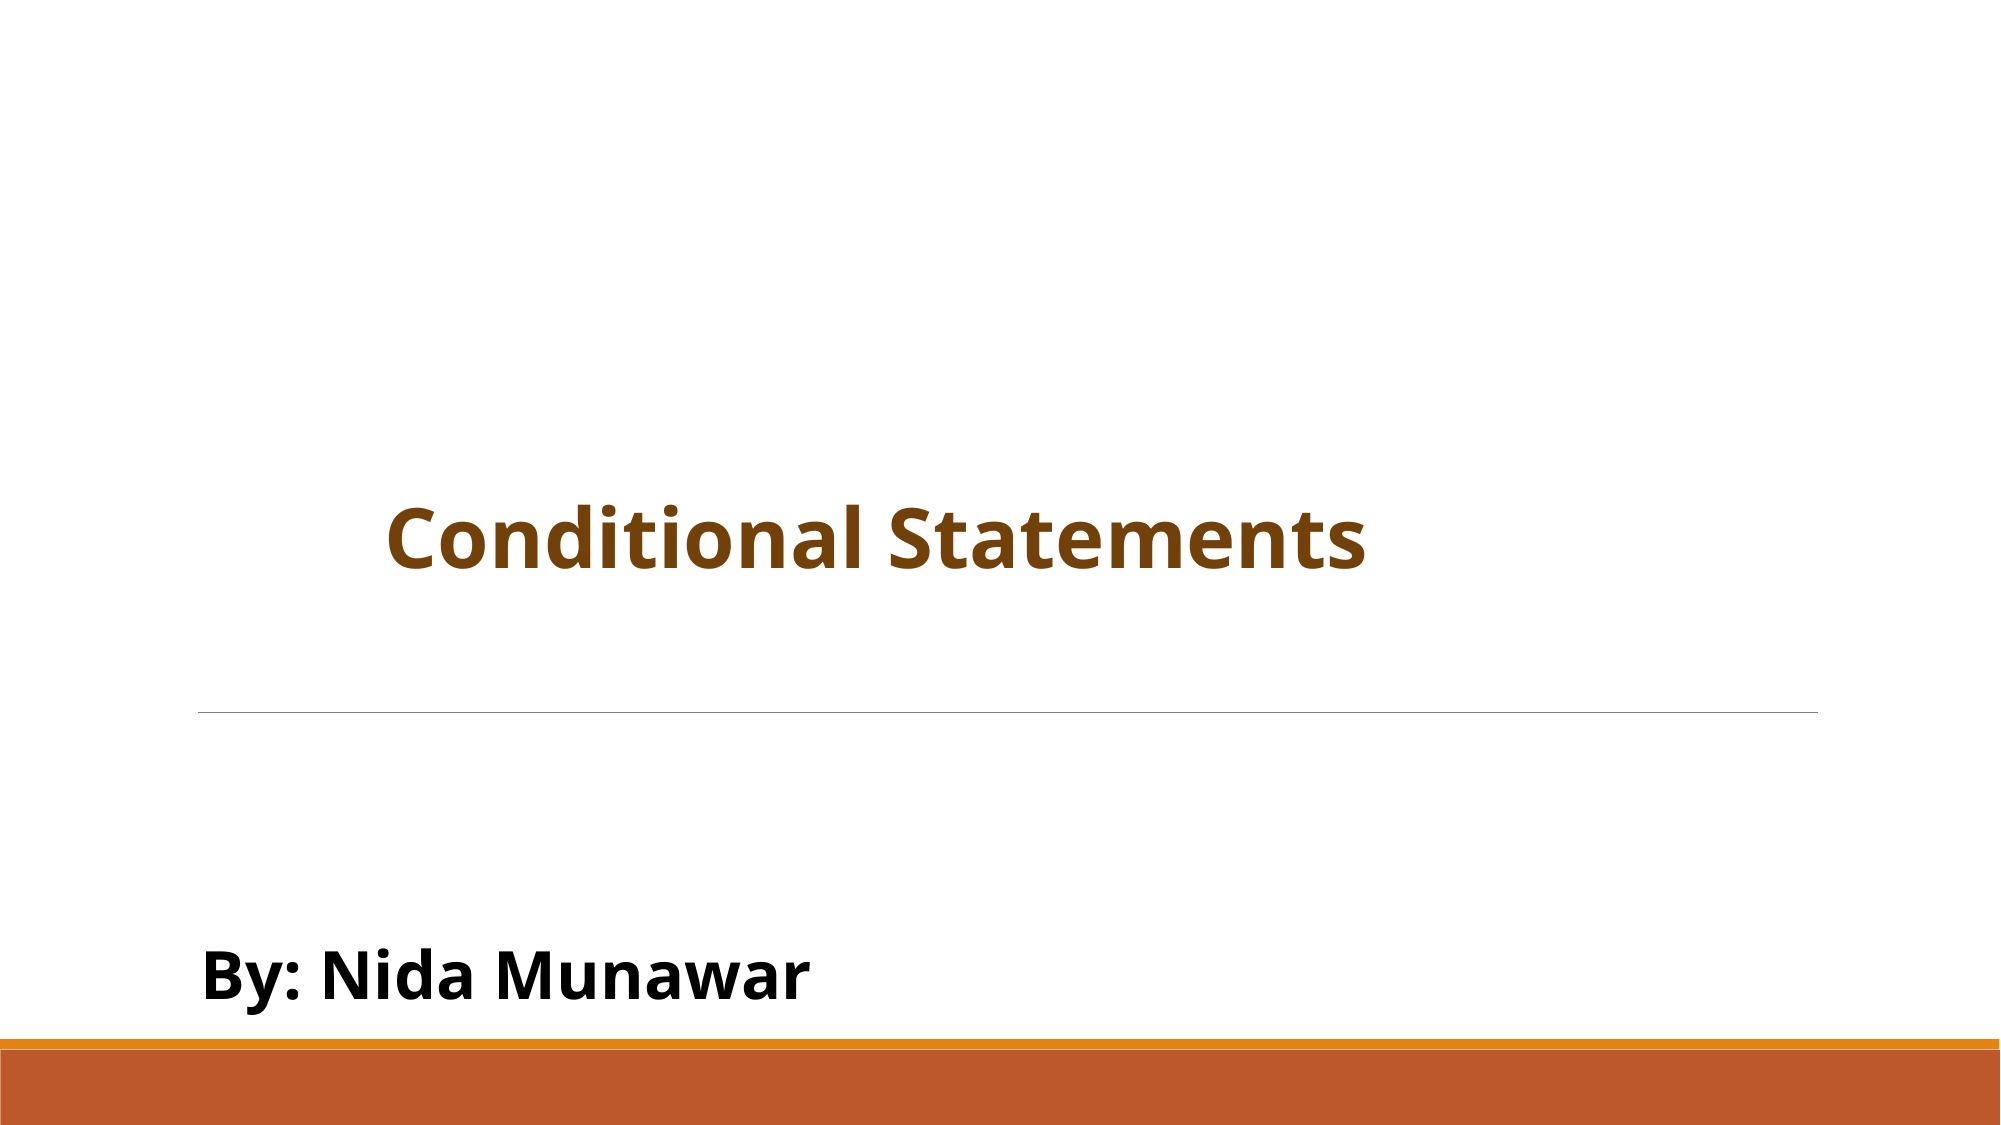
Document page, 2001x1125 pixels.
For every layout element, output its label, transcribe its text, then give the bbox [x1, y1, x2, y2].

text_box By: Nida Munawar [0, 803, 1212, 1020]
text_box Conditional Statements [171, 376, 1583, 593]
